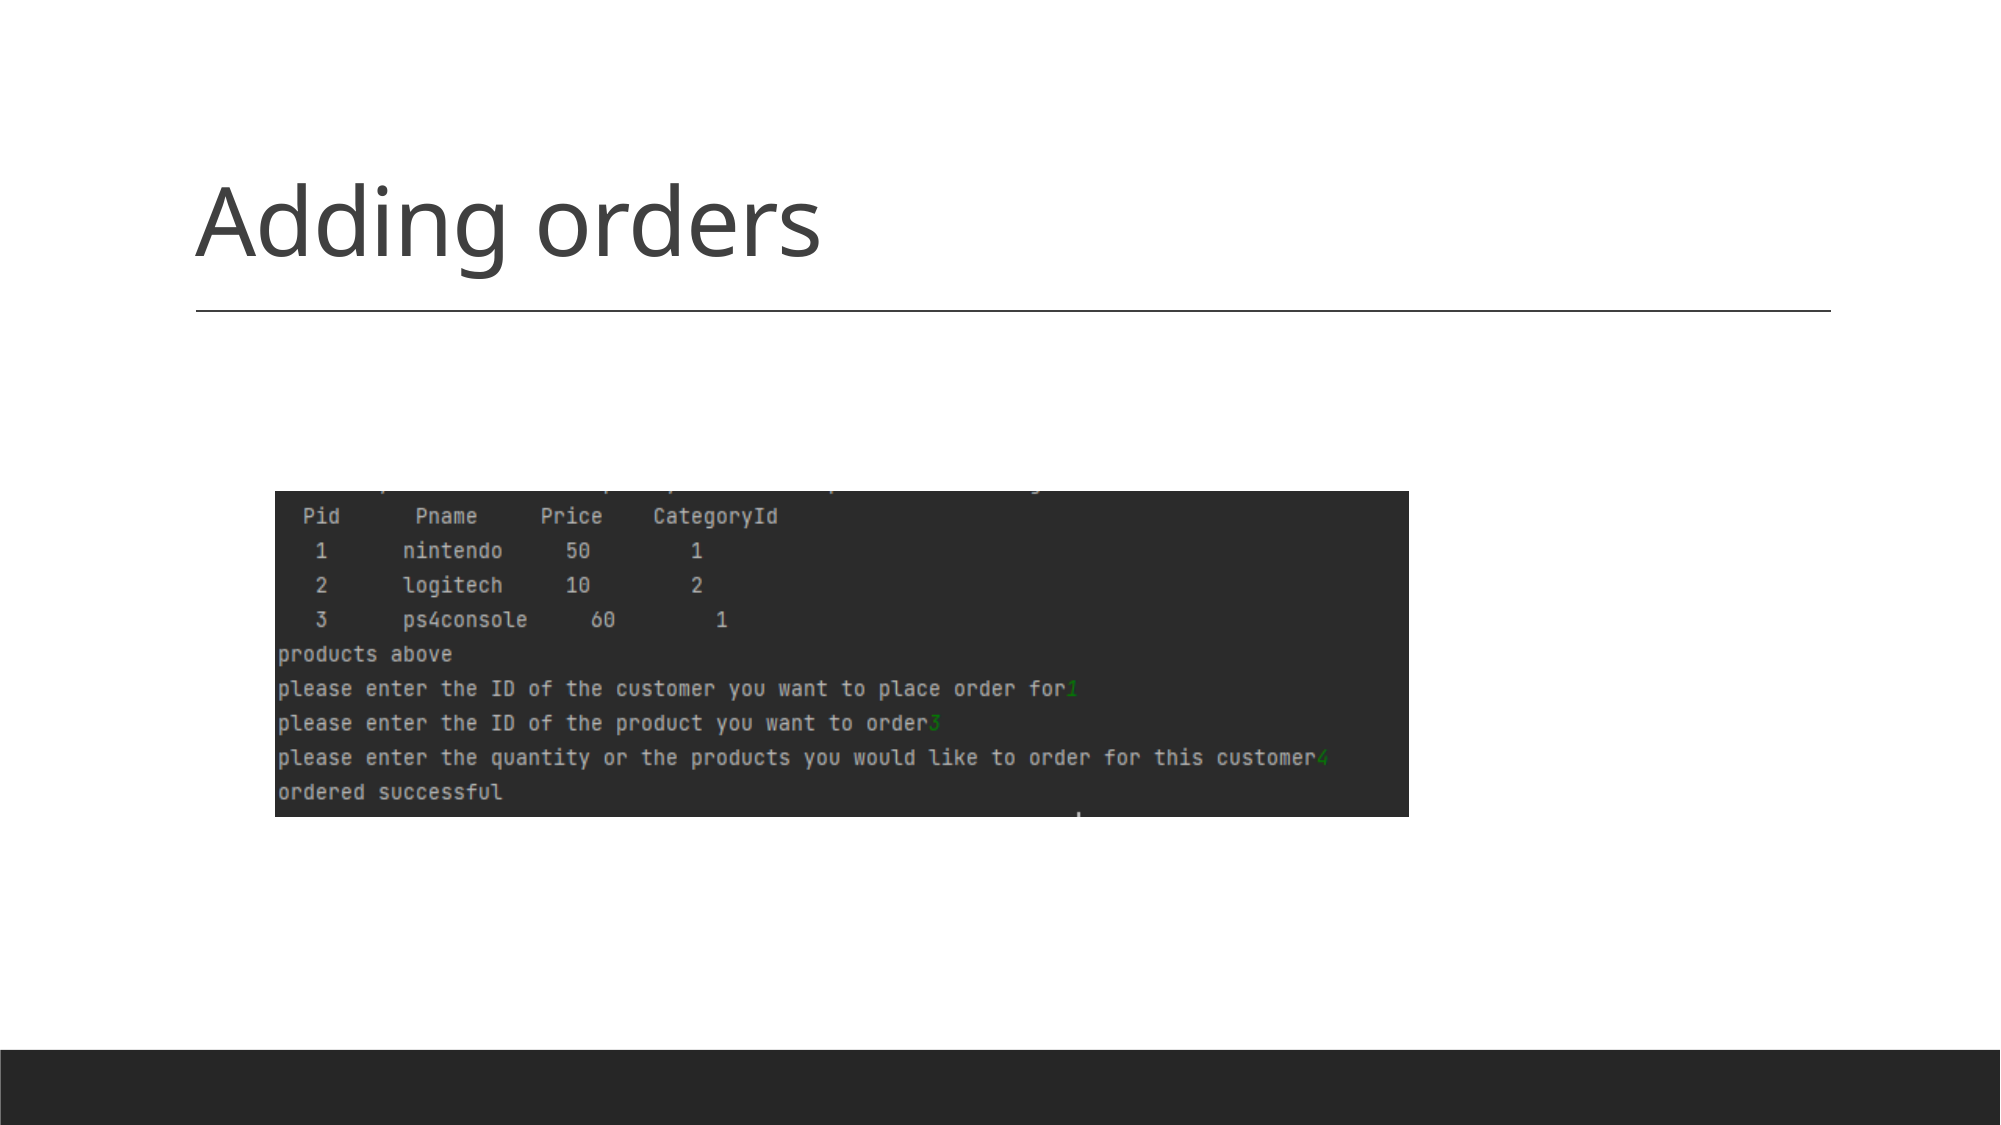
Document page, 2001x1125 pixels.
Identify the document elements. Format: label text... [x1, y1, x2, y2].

picture [275, 491, 1410, 818]
title Adding orders [180, 47, 1830, 285]
